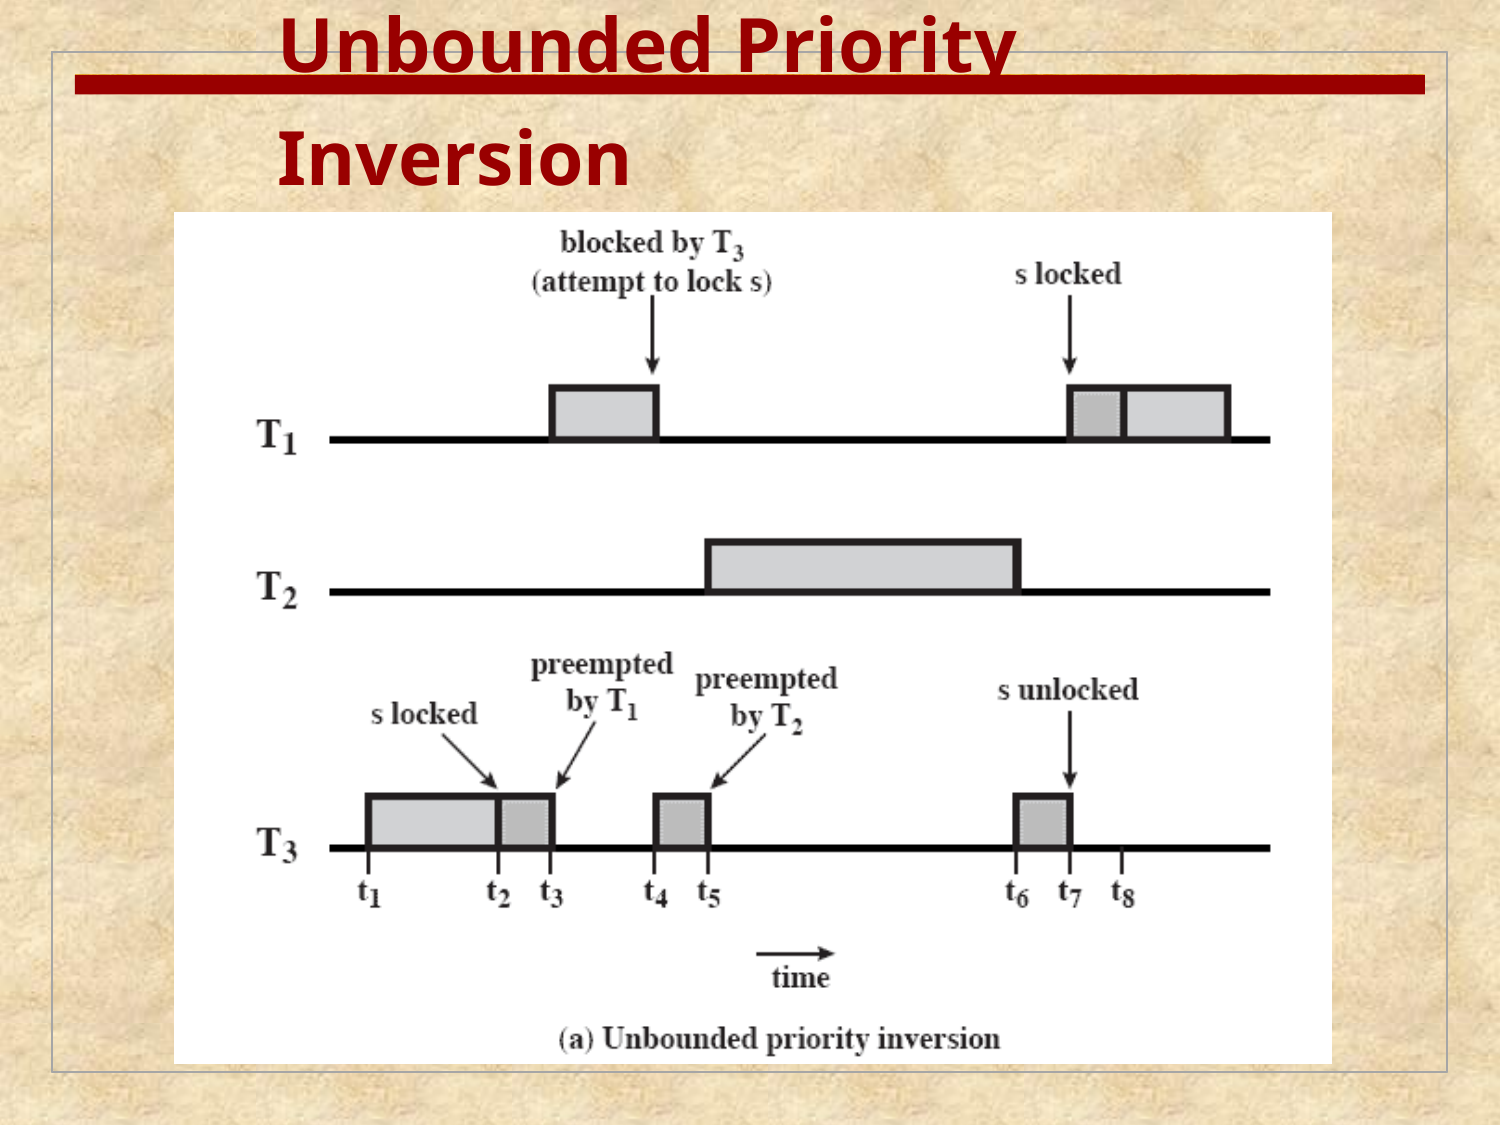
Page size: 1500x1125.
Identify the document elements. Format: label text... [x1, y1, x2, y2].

picture [0, 0, 1500, 1125]
title Unbounded Priority Inversion [262, 112, 1392, 200]
